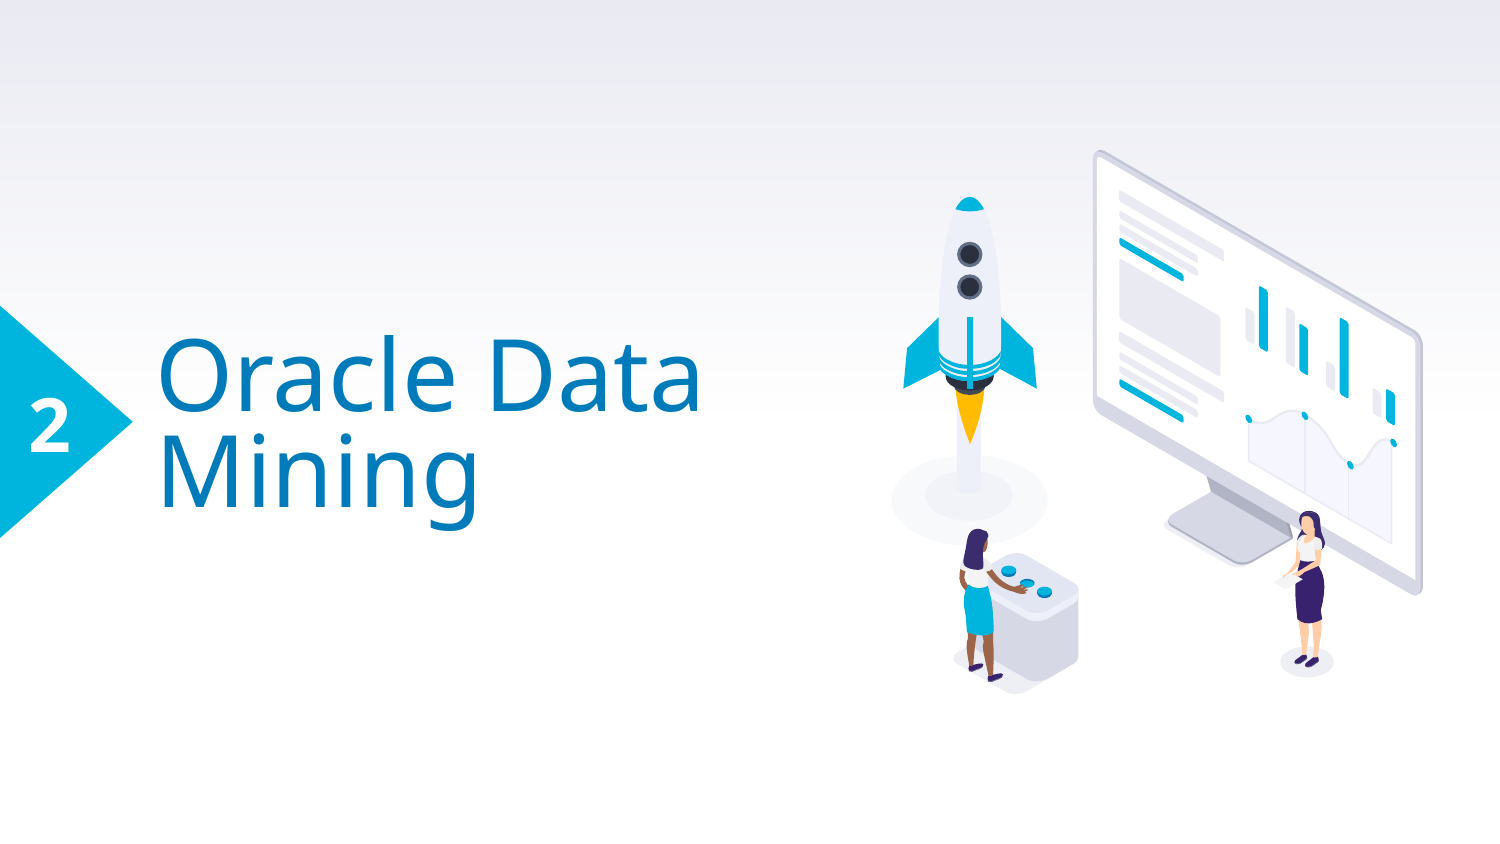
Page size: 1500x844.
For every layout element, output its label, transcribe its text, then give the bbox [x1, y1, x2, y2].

text_box 2 [0, 306, 100, 540]
title Oracle Data Mining [155, 306, 852, 527]
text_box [891, 149, 1424, 695]
